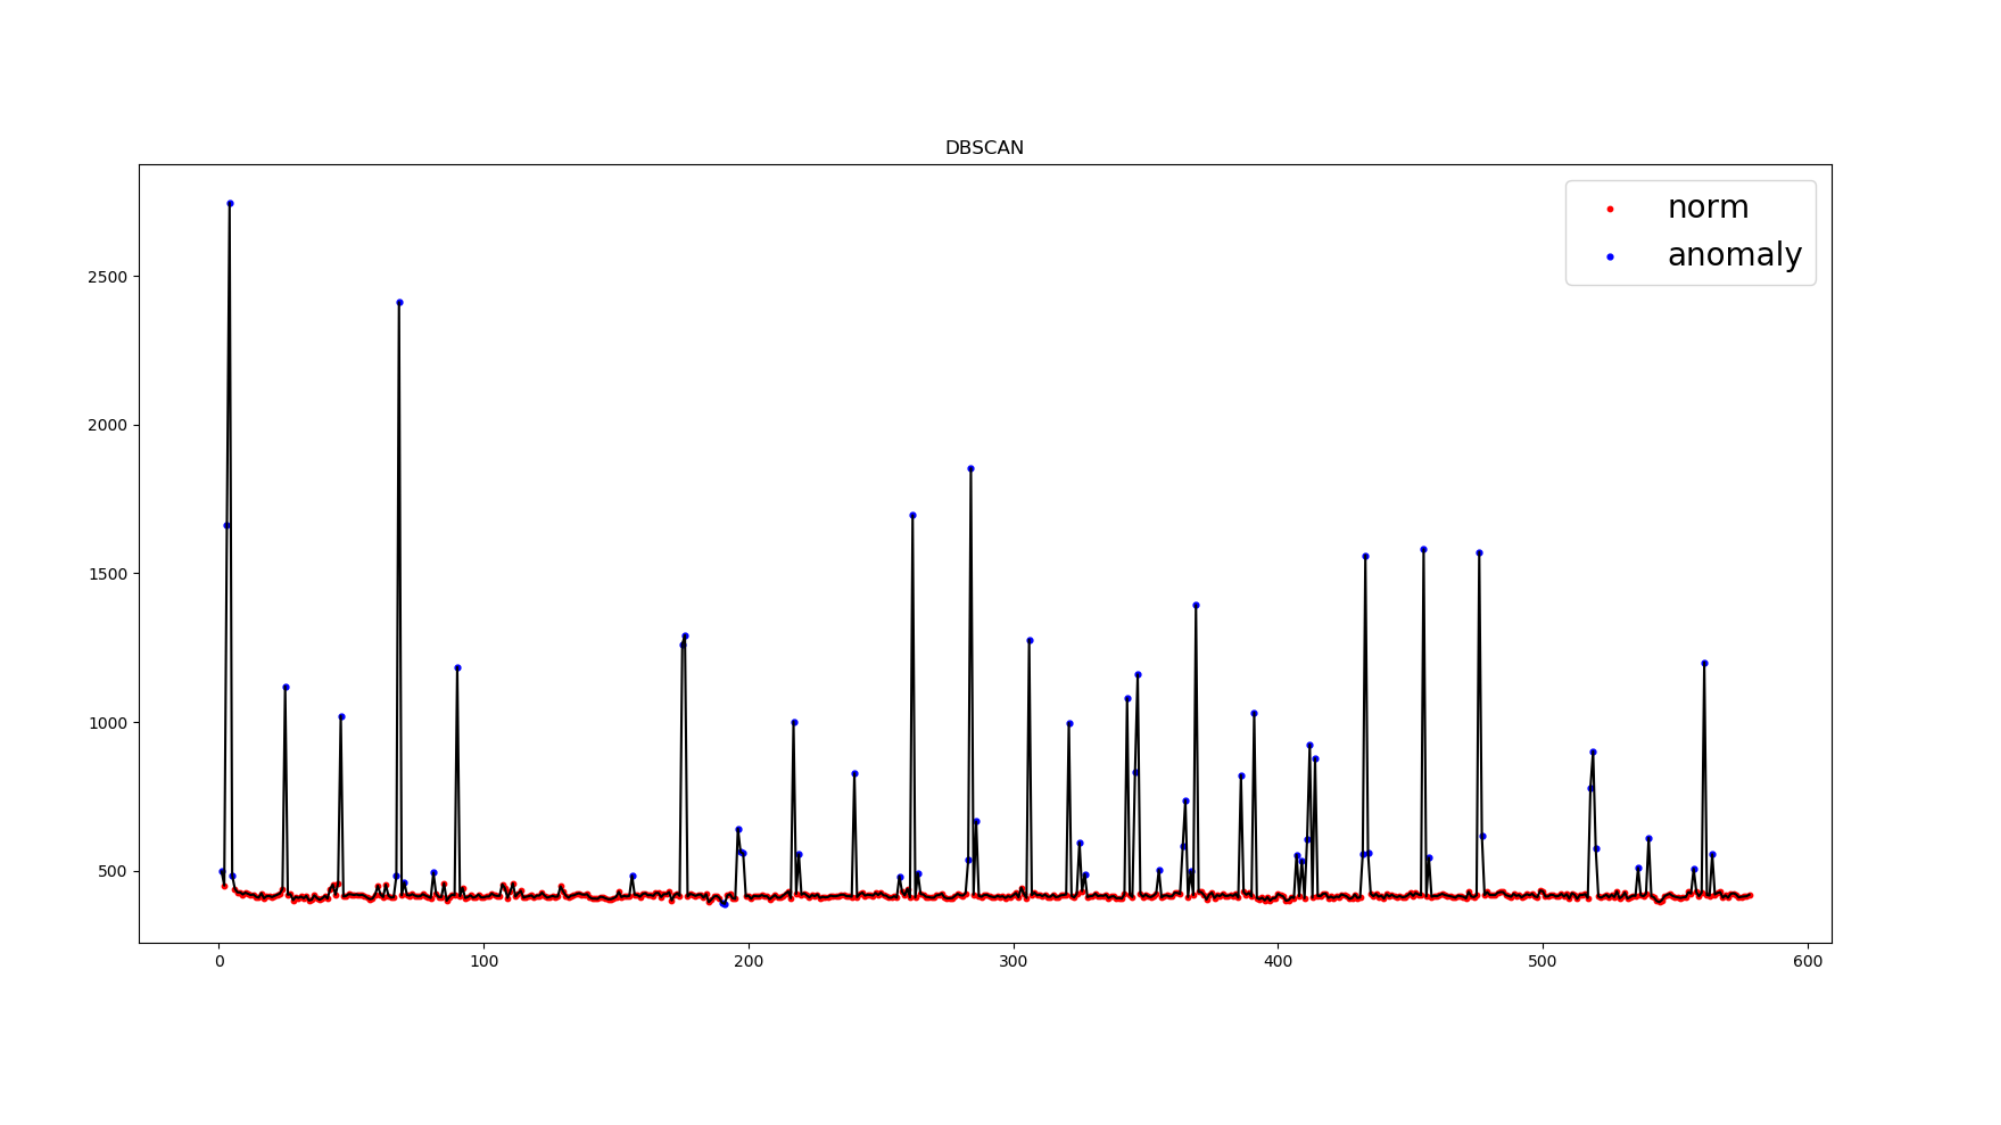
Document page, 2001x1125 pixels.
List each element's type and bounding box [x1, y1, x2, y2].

list [74, 121, 1884, 1002]
